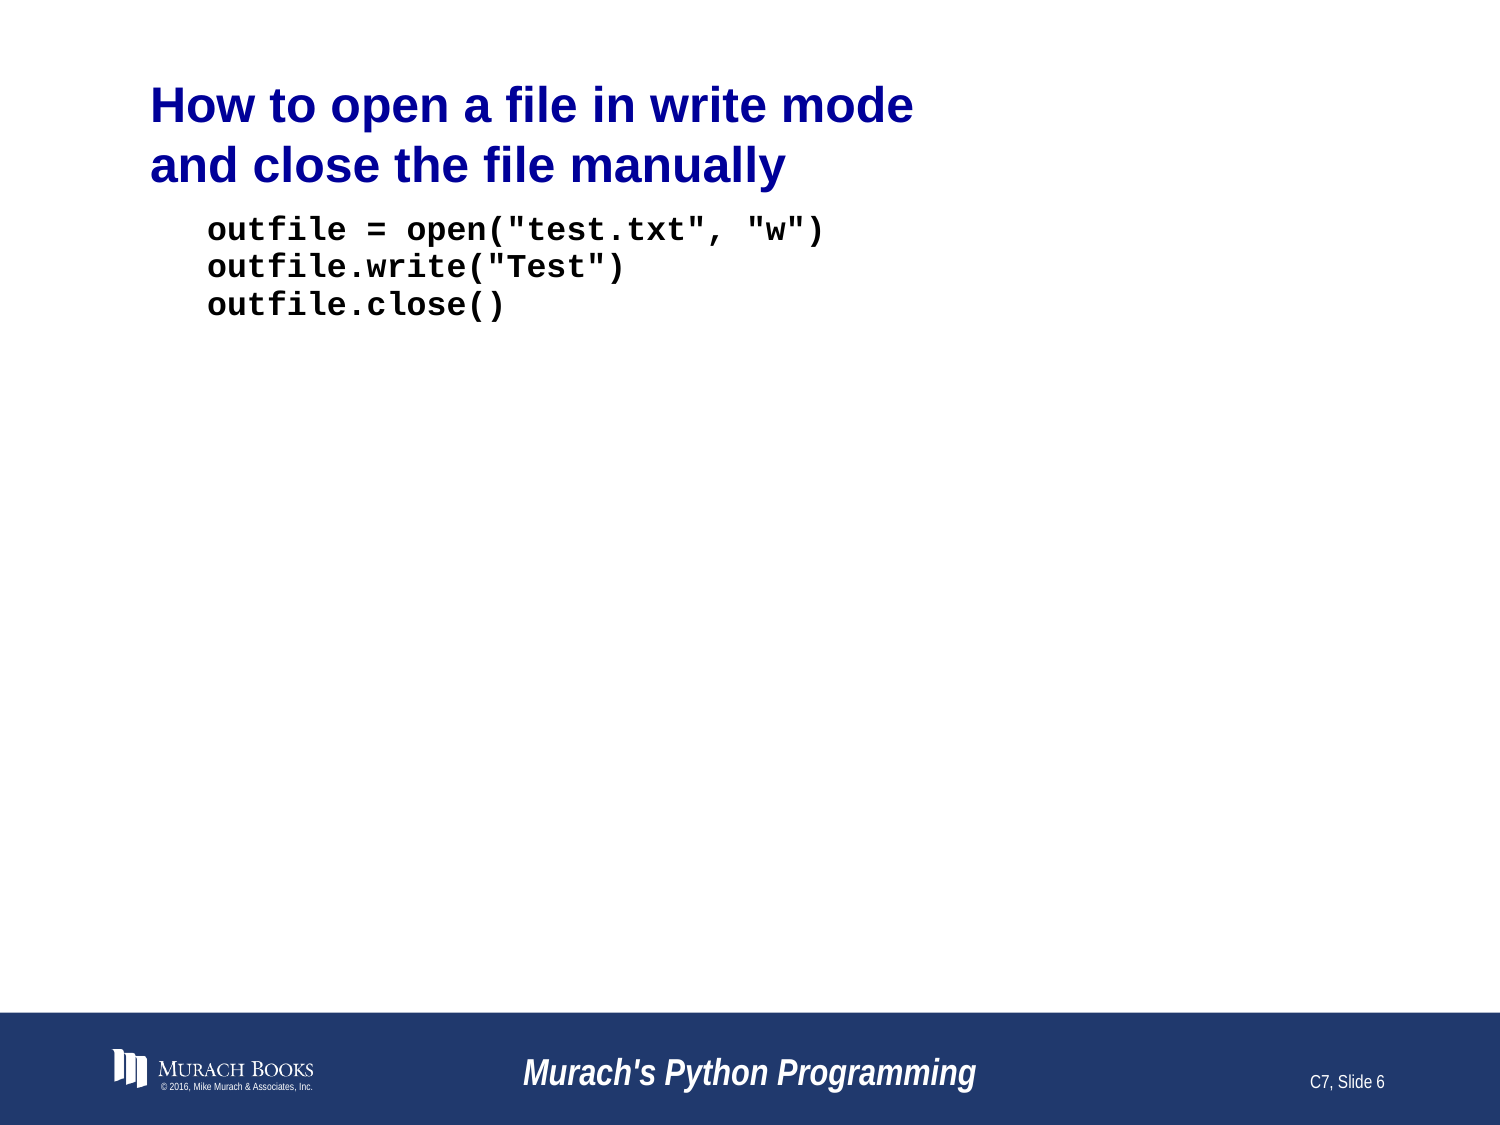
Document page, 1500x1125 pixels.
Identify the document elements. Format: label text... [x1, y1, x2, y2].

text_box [149, 212, 1348, 326]
title How to open a file in write mode and close the file manually [150, 72, 1350, 194]
slide_number Murach's Python Programming [463, 1025, 1050, 1100]
slide_number C7, Slide 6 [1087, 1025, 1400, 1100]
footer © 2016, Mike Murach & Associates, Inc. [12, 1025, 463, 1100]
